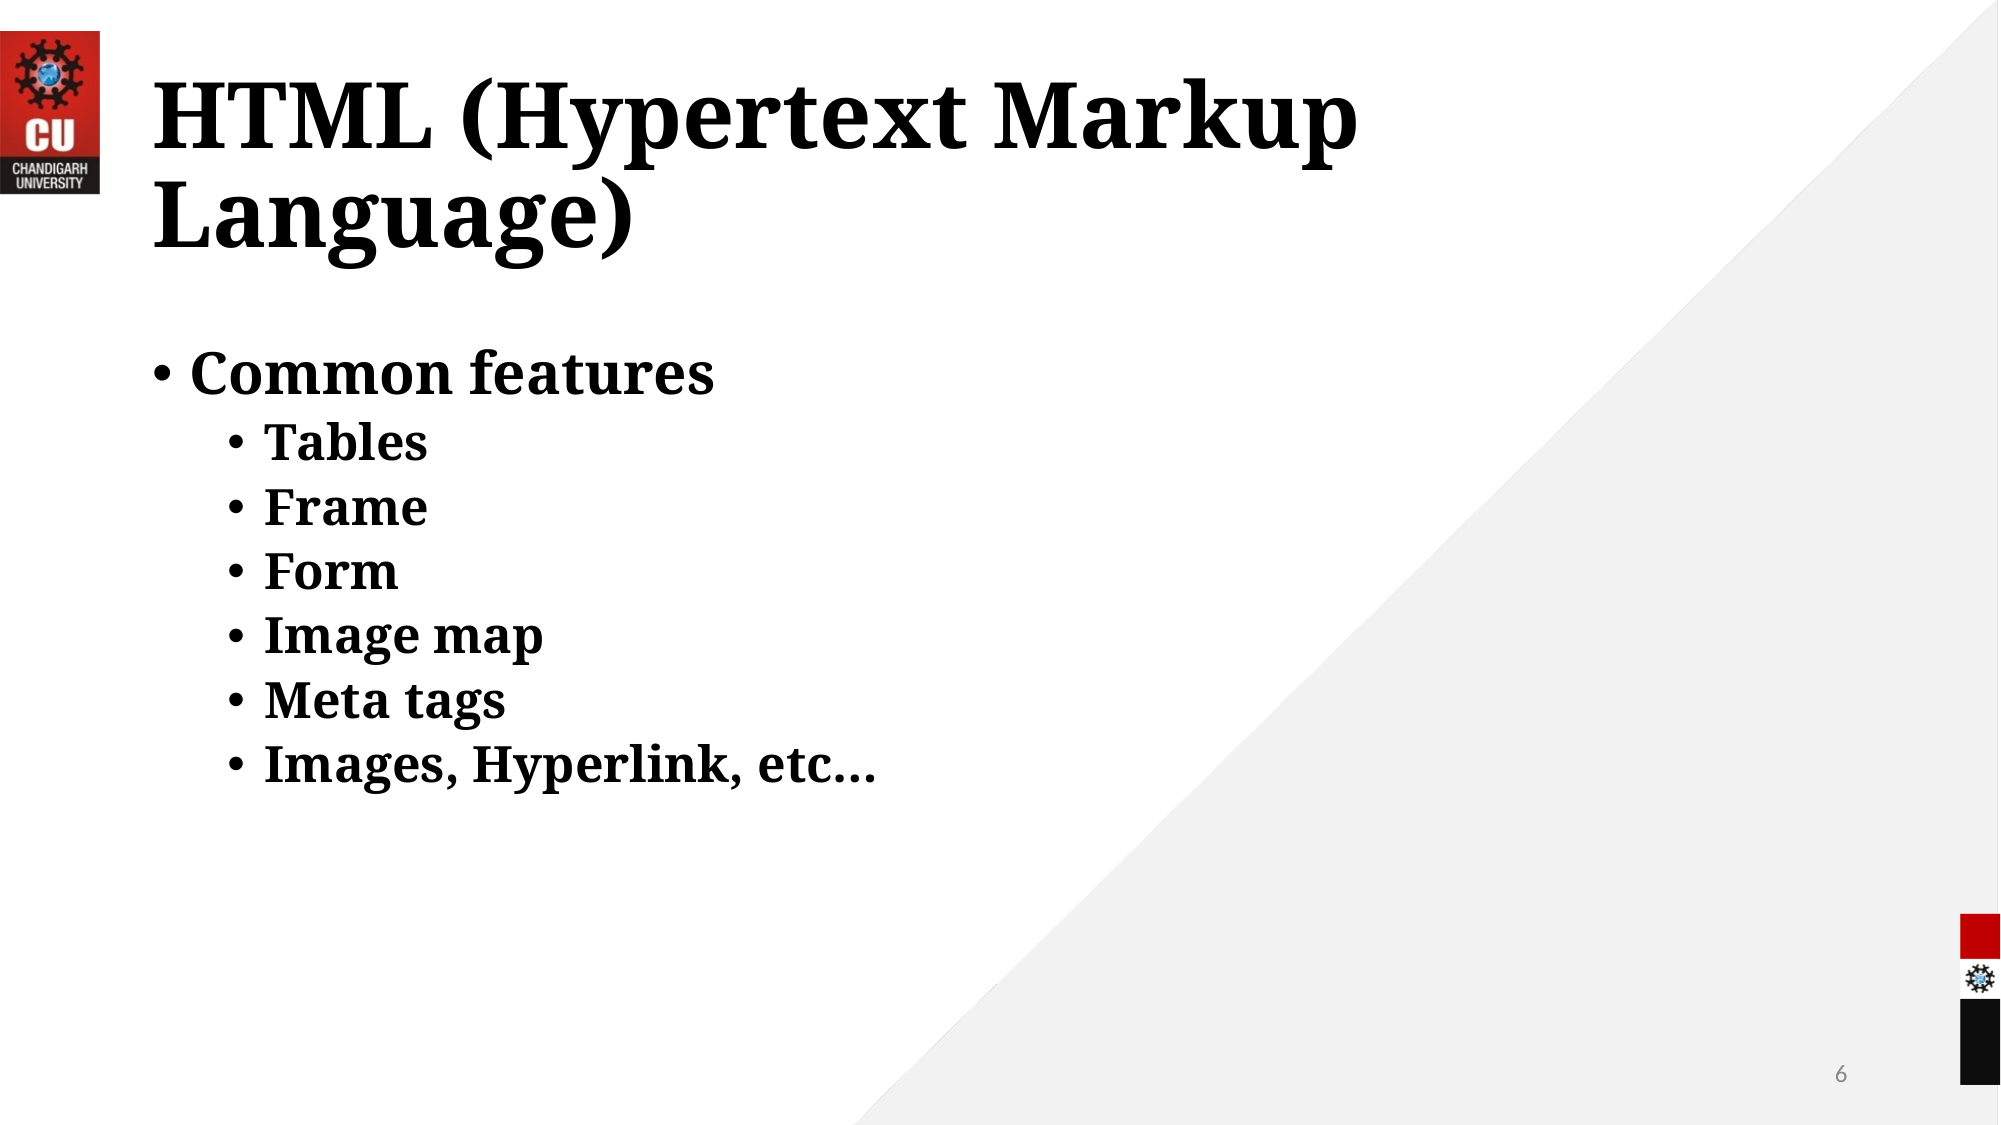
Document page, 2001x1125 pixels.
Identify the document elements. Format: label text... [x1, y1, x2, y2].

picture [0, 0, 2001, 1125]
slide_number ‹#› [1412, 1051, 1863, 1103]
title HTML (Hypertext Markup Language) [137, 59, 1863, 278]
list Common features Tables Frame Form Image map Meta tags Images, Hyperlink, etc… [137, 336, 1863, 1051]
